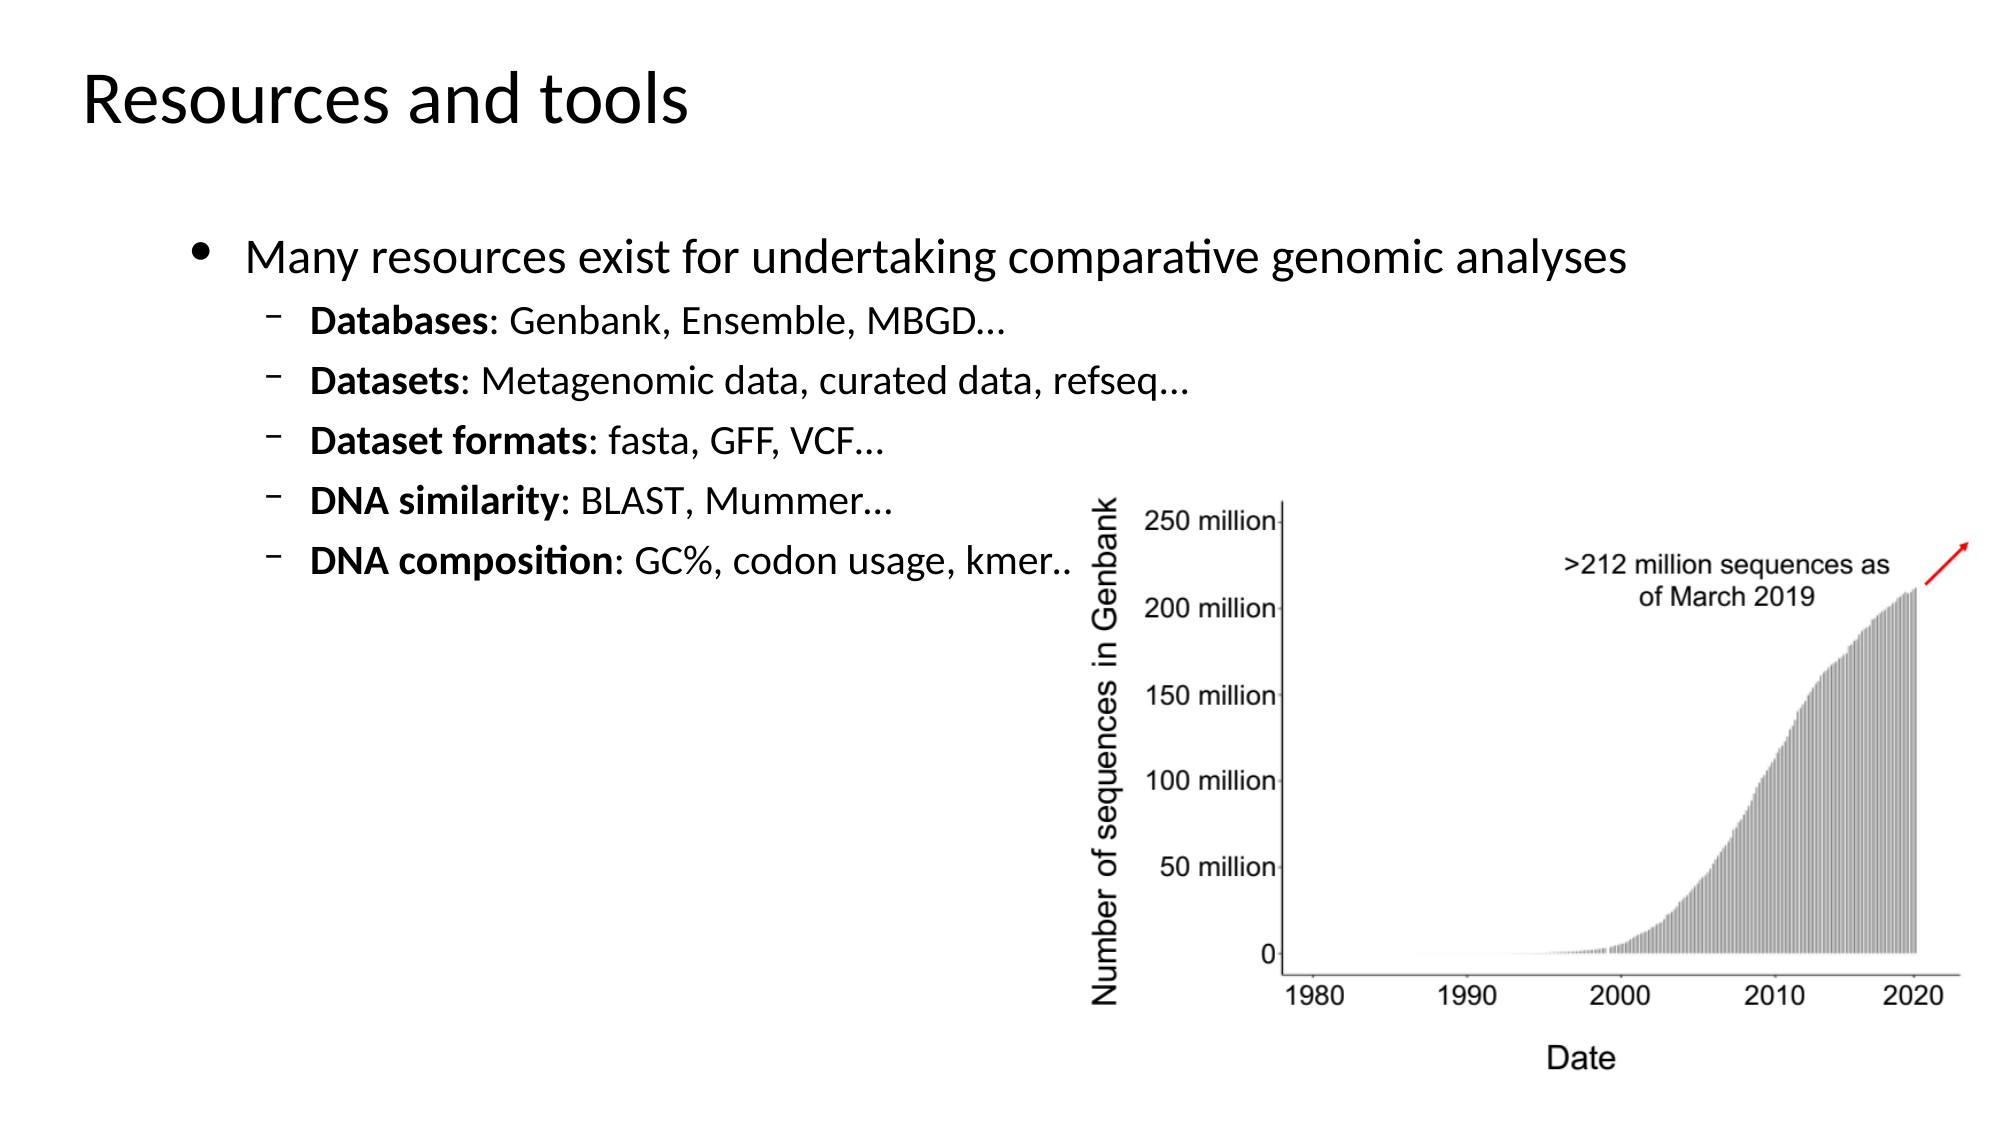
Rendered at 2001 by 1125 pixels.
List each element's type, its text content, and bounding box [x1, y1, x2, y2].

text_box Resources and tools [0, 0, 2000, 188]
list Many resources exist for undertaking comparative genomic analyses Databases: Genbank, Ensemble, MBGD… Datasets: Metagenomic data, curated data, refseq... Dataset formats: fasta, GFF, VCF… DNA similarity: BLAST, Mummer… DNA composition: GC%, codon usage, kmer… [173, 215, 2000, 737]
picture [1074, 476, 1978, 1097]
